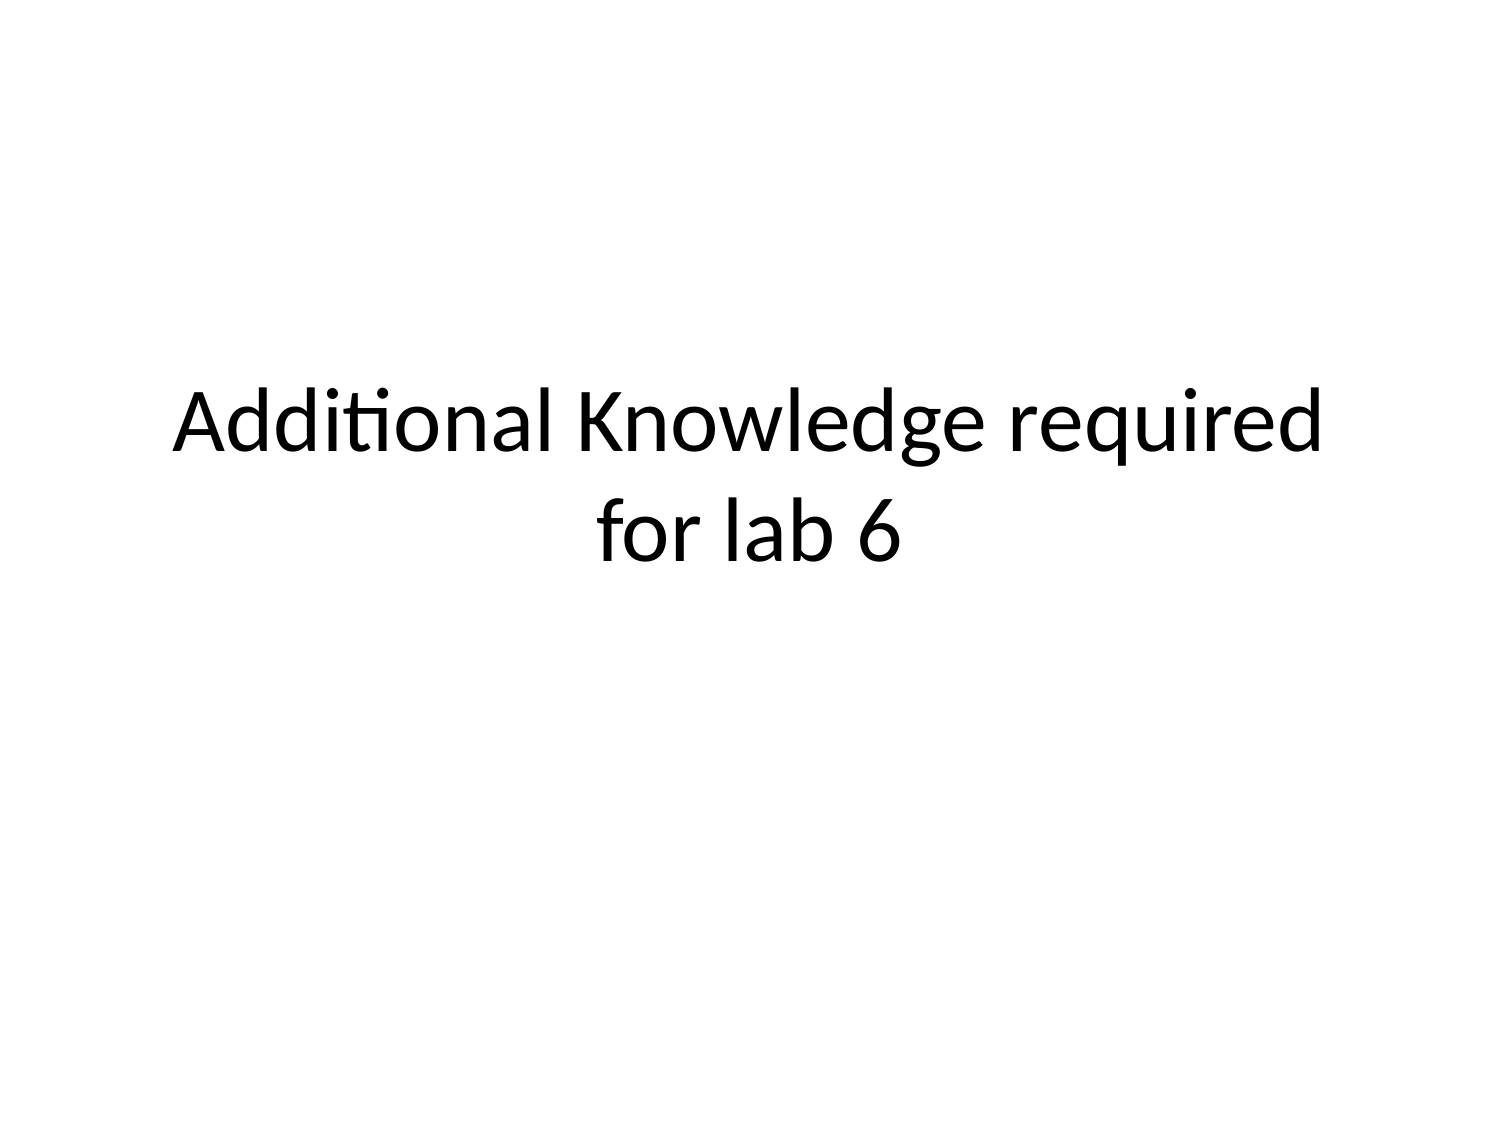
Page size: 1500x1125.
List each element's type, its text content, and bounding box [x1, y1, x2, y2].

title Additional Knowledge required for lab 6 [112, 349, 1388, 591]
